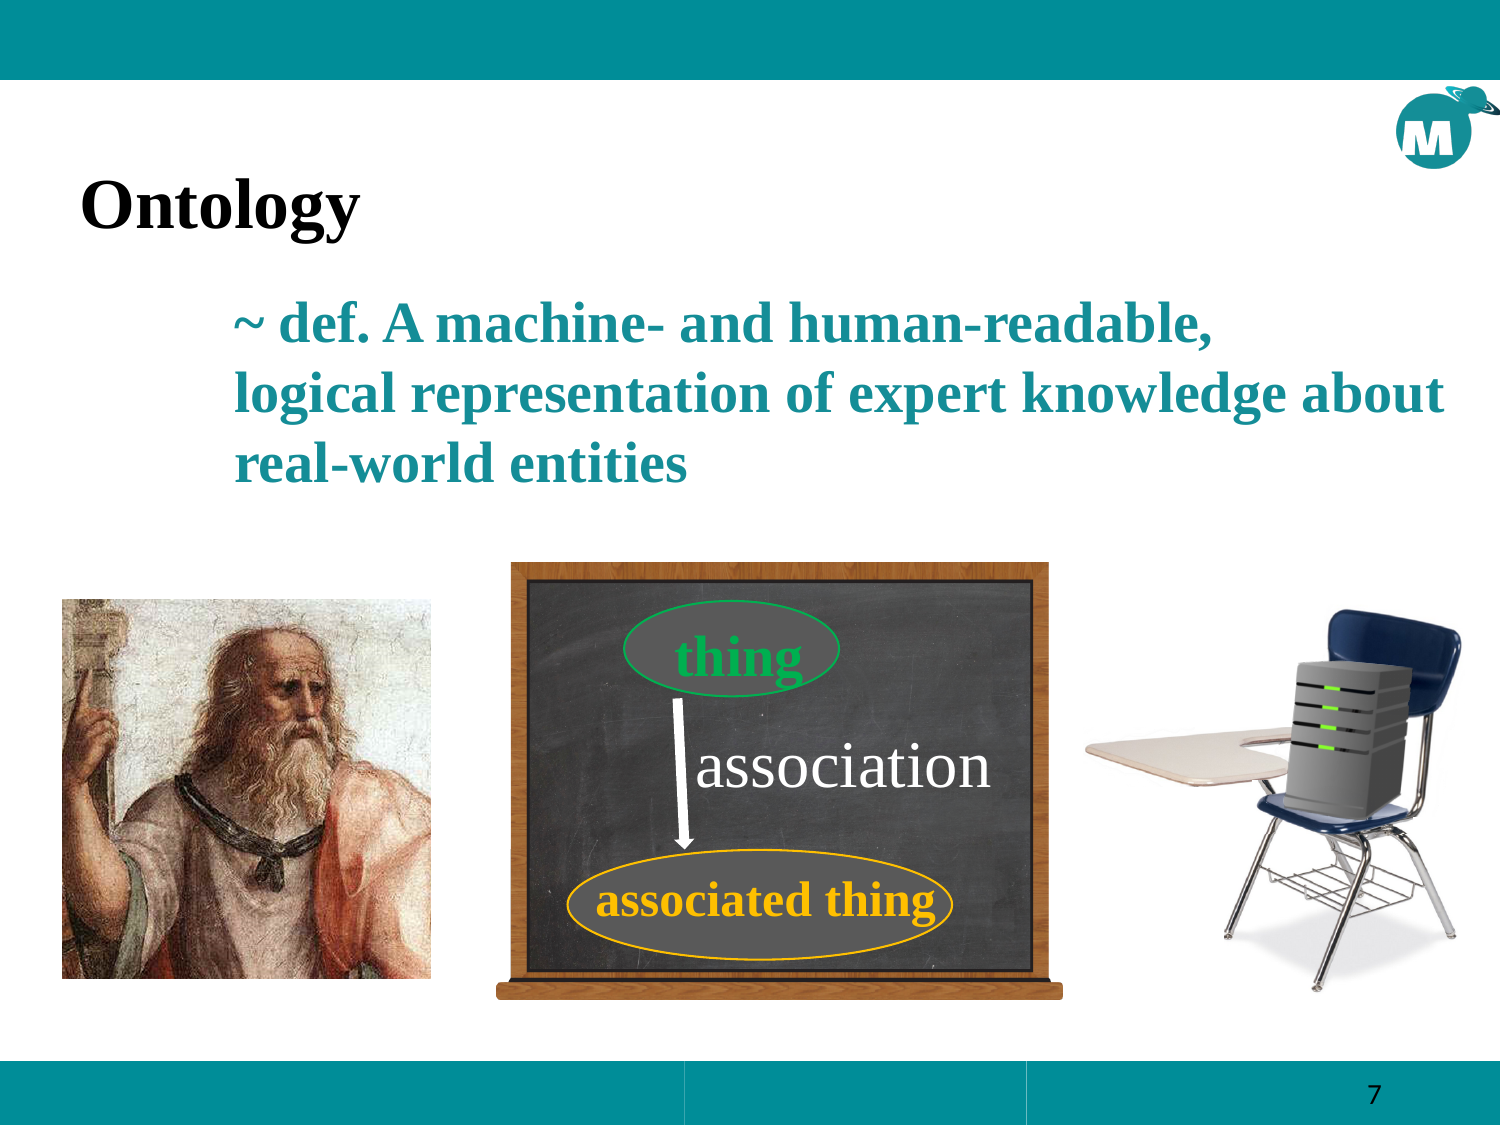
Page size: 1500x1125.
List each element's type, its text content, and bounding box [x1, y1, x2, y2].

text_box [0, 1061, 1500, 1125]
picture [62, 599, 431, 979]
text_box ~ def. A machine- and human-readable, logical representation of expert knowledge about real-world entities [219, 277, 1461, 572]
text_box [0, 0, 1500, 80]
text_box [496, 562, 1063, 1000]
picture [1396, 86, 1500, 169]
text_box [1083, 604, 1465, 996]
text_box Ontology [64, 149, 1463, 338]
